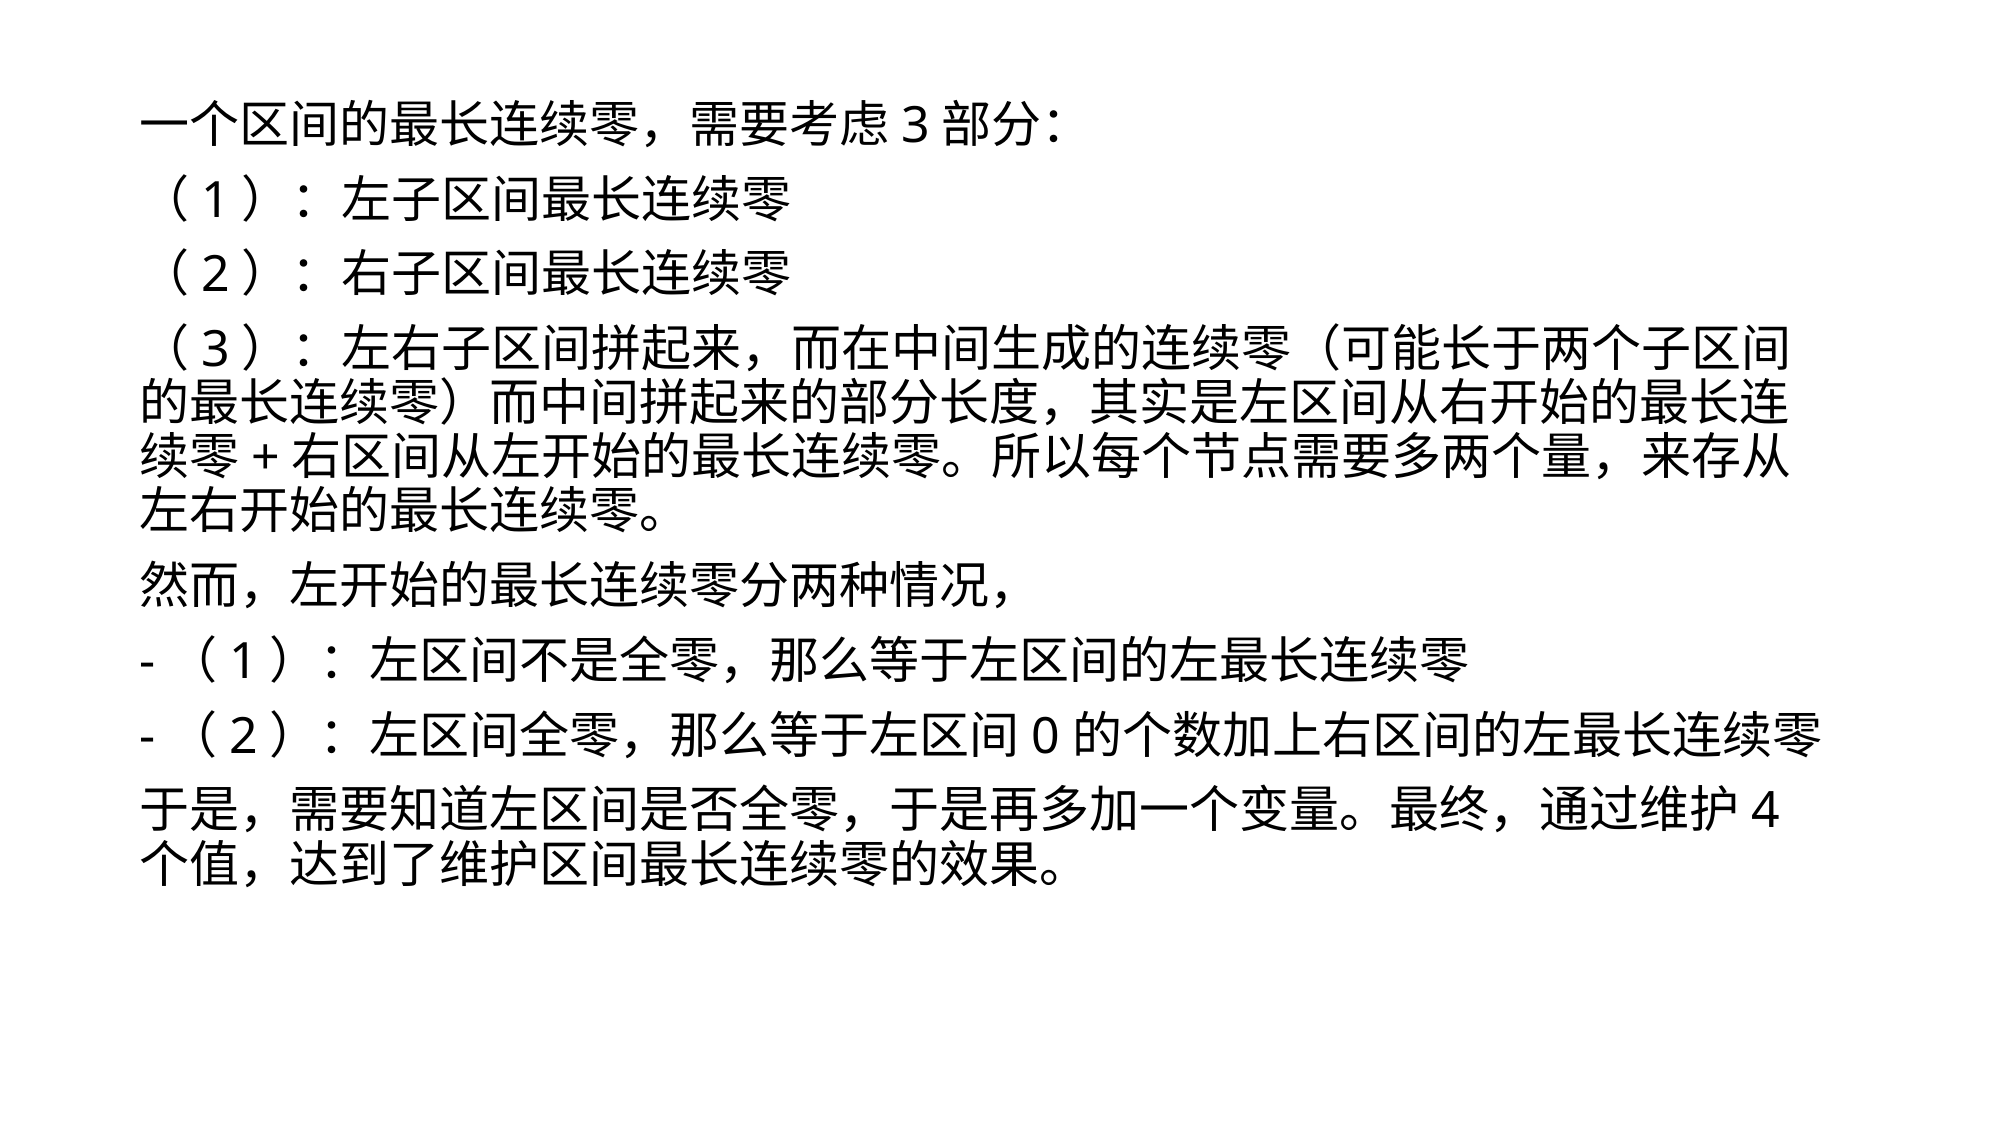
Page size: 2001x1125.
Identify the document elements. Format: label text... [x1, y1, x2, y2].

list 一个区间的最长连续零，需要考虑3部分： （1）：左子区间最长连续零 （2）：右子区间最长连续零 （3）：左右子区间拼起来，而在中间生成的连续零（可能长于两个子区间的最长连续零）而中间拼起来的部分长度，其实是左区间从右开始的最长连续零+右区间从左开始的最长连续零。所以每个节点需要多两个量，来存从左右开始的最长连续零。 然而，左开始的最长连续零分两种情况， -（1）：左区间不是全零，那么等于左区间的左最长连续零 -（2）：左区间全零，那么等于左区间0的个数加上右区间的左最长连续零 于是，需要知道左区间是否全零，于是再多加一个变量。最终，通过维护4个值，达到了维护区间最长连续零的效果。 [124, 91, 1850, 1060]
